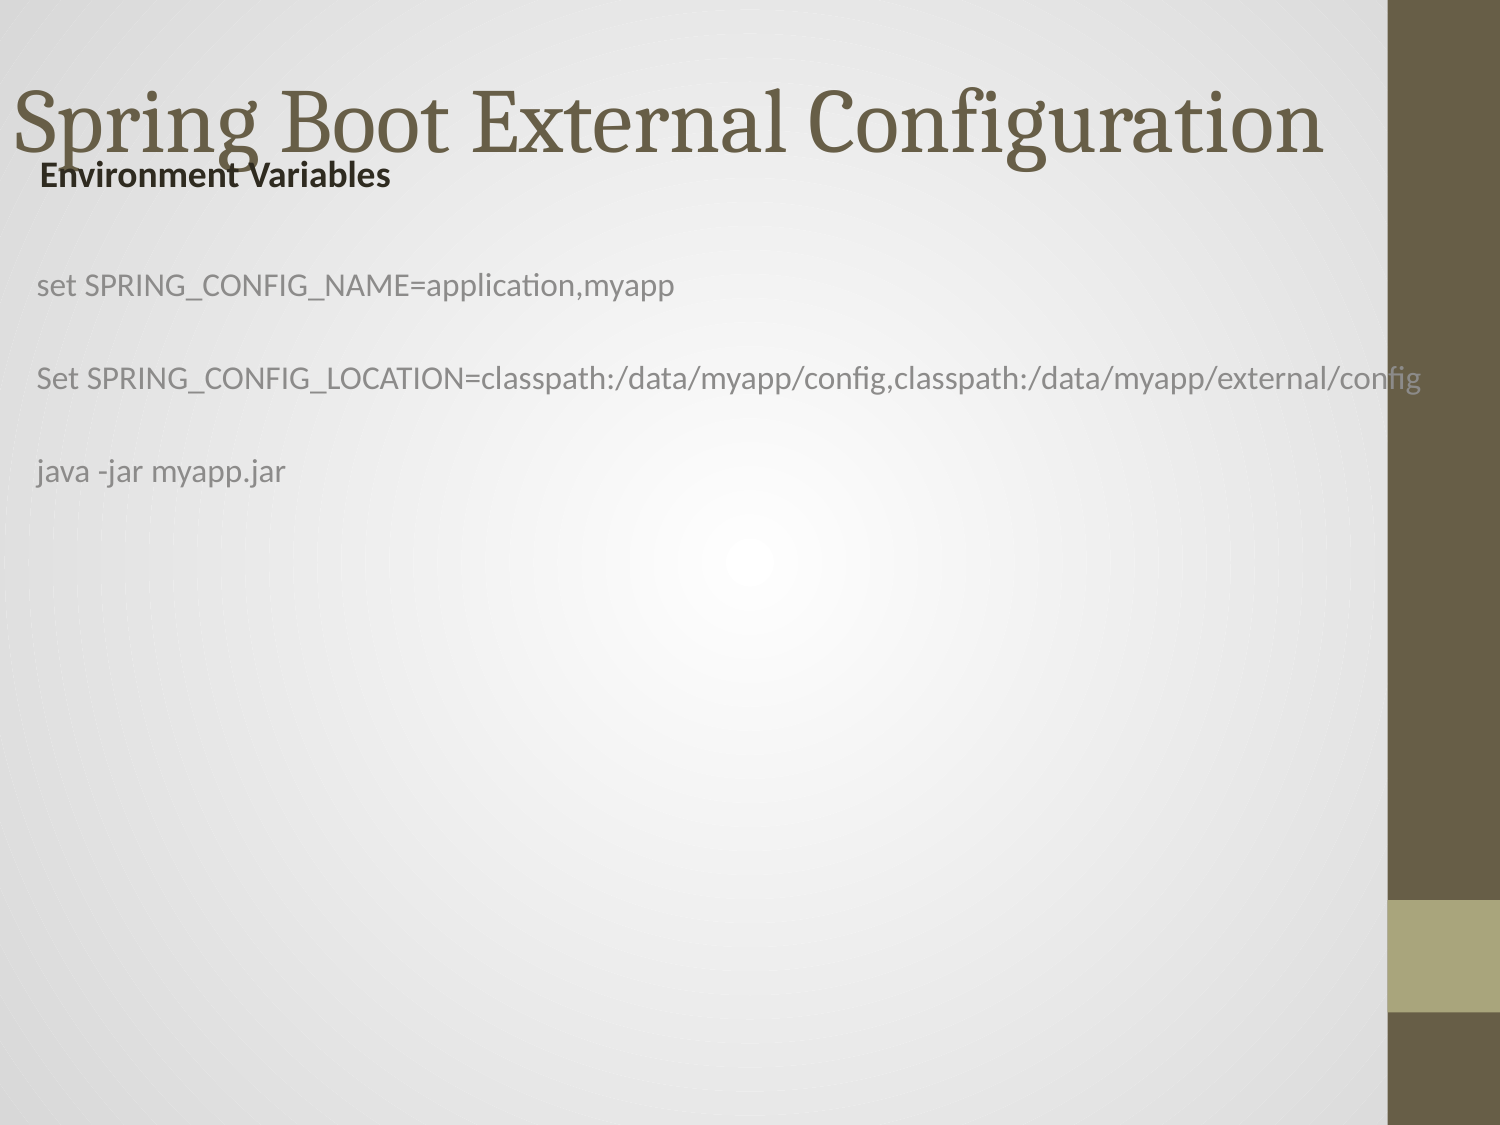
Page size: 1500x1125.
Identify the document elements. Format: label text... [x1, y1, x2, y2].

subtitle set SPRING_CONFIG_NAME=application,myapp Set SPRING_CONFIG_LOCATION=classpath:/data/myapp/config,classpath:/data/myapp/external/config java -jar myapp.jar [21, 209, 1485, 1047]
title Spring Boot External Configuration [0, 0, 1500, 179]
text_box Environment Variables [24, 142, 575, 204]
